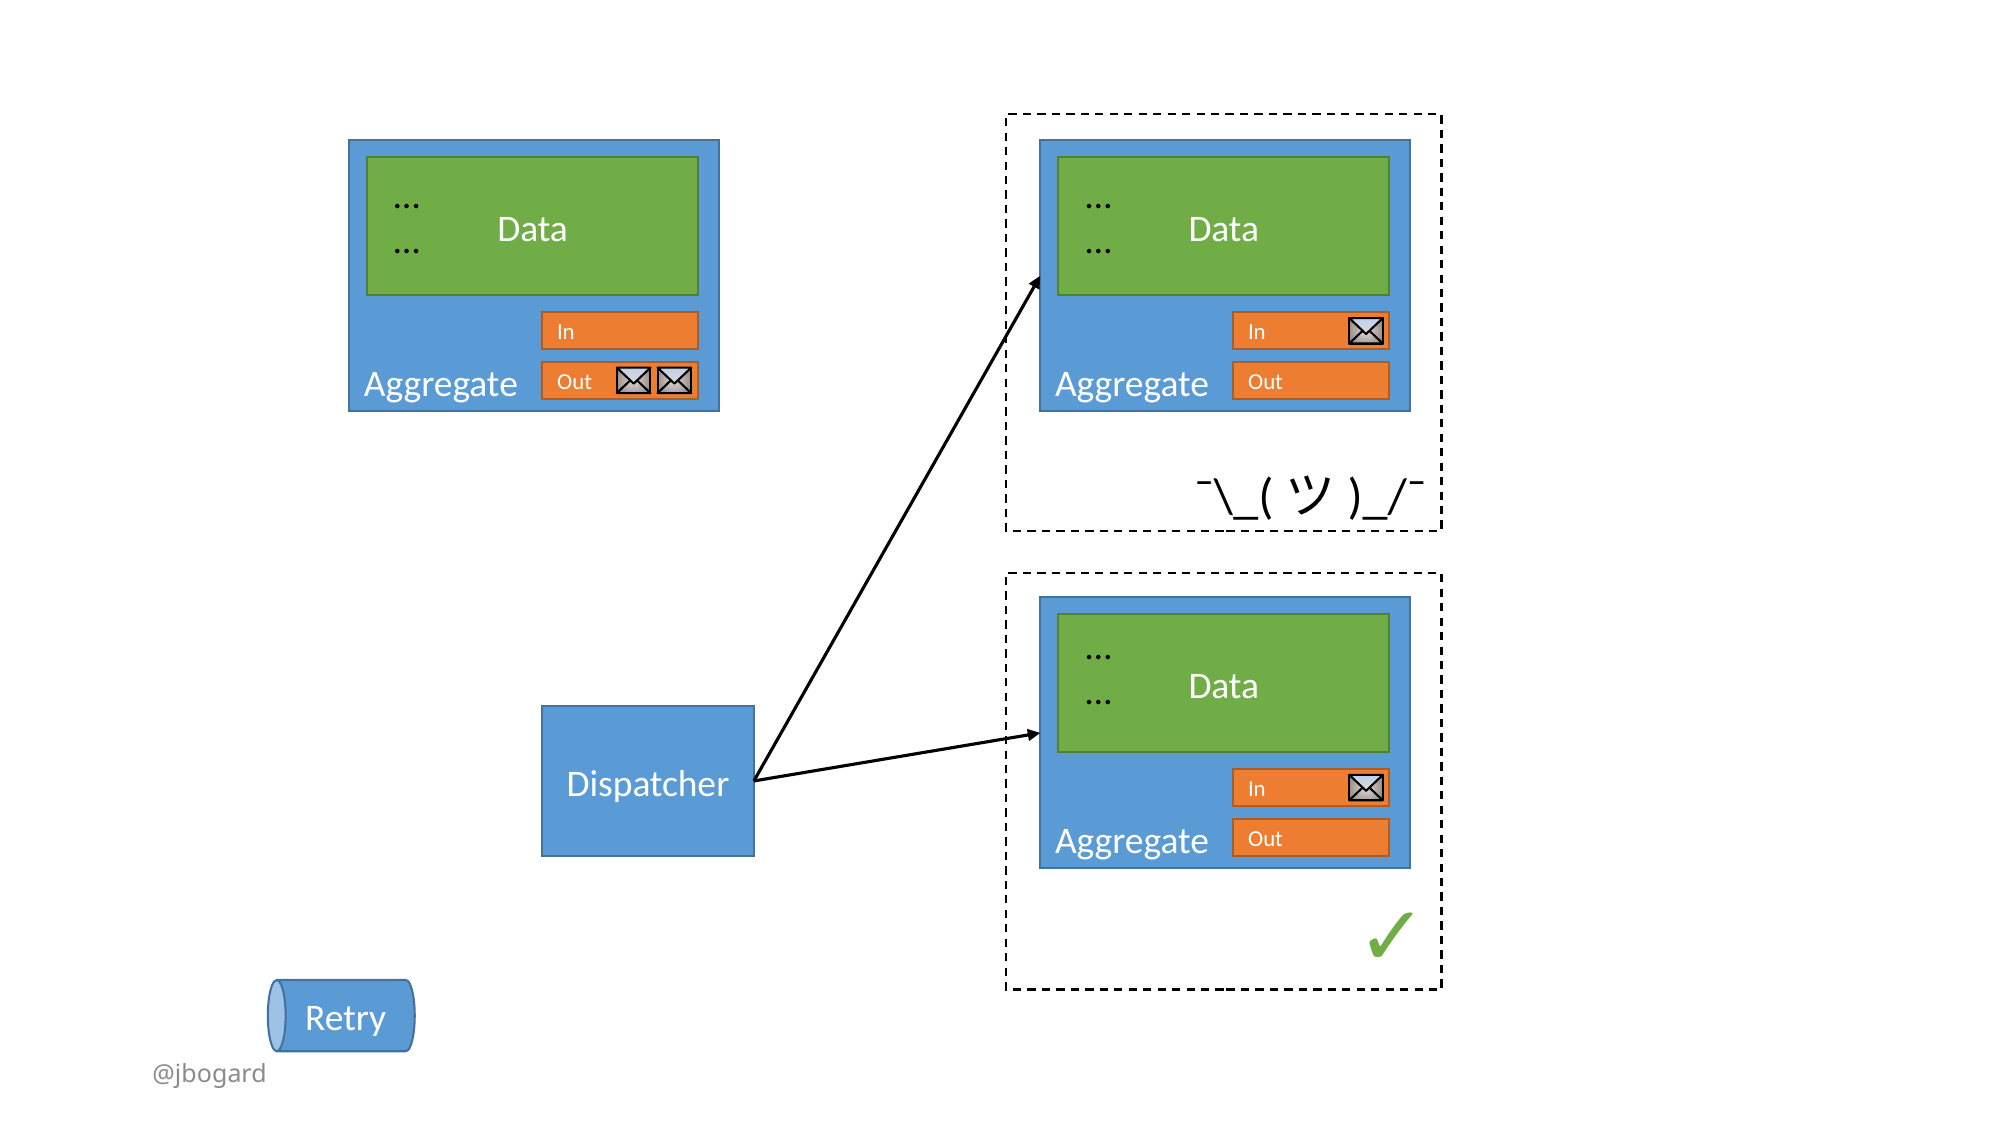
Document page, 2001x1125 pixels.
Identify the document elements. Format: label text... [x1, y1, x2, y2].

text_box ¯\_(ツ)_/¯ [1005, 113, 1443, 532]
text_box ✓ [1005, 572, 1443, 991]
text_box Out [541, 361, 699, 400]
text_box … … [379, 164, 471, 269]
text_box In [541, 311, 699, 350]
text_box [657, 367, 692, 394]
text_box Data [366, 156, 699, 296]
text_box Aggregate [348, 139, 720, 412]
slide_number @jbogard [137, 1042, 588, 1103]
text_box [1349, 774, 1383, 801]
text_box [616, 367, 651, 394]
text_box Dispatcher [541, 705, 755, 857]
text_box Retry [266, 978, 416, 1042]
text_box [753, 732, 1041, 781]
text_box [1349, 318, 1383, 344]
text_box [753, 275, 1041, 732]
